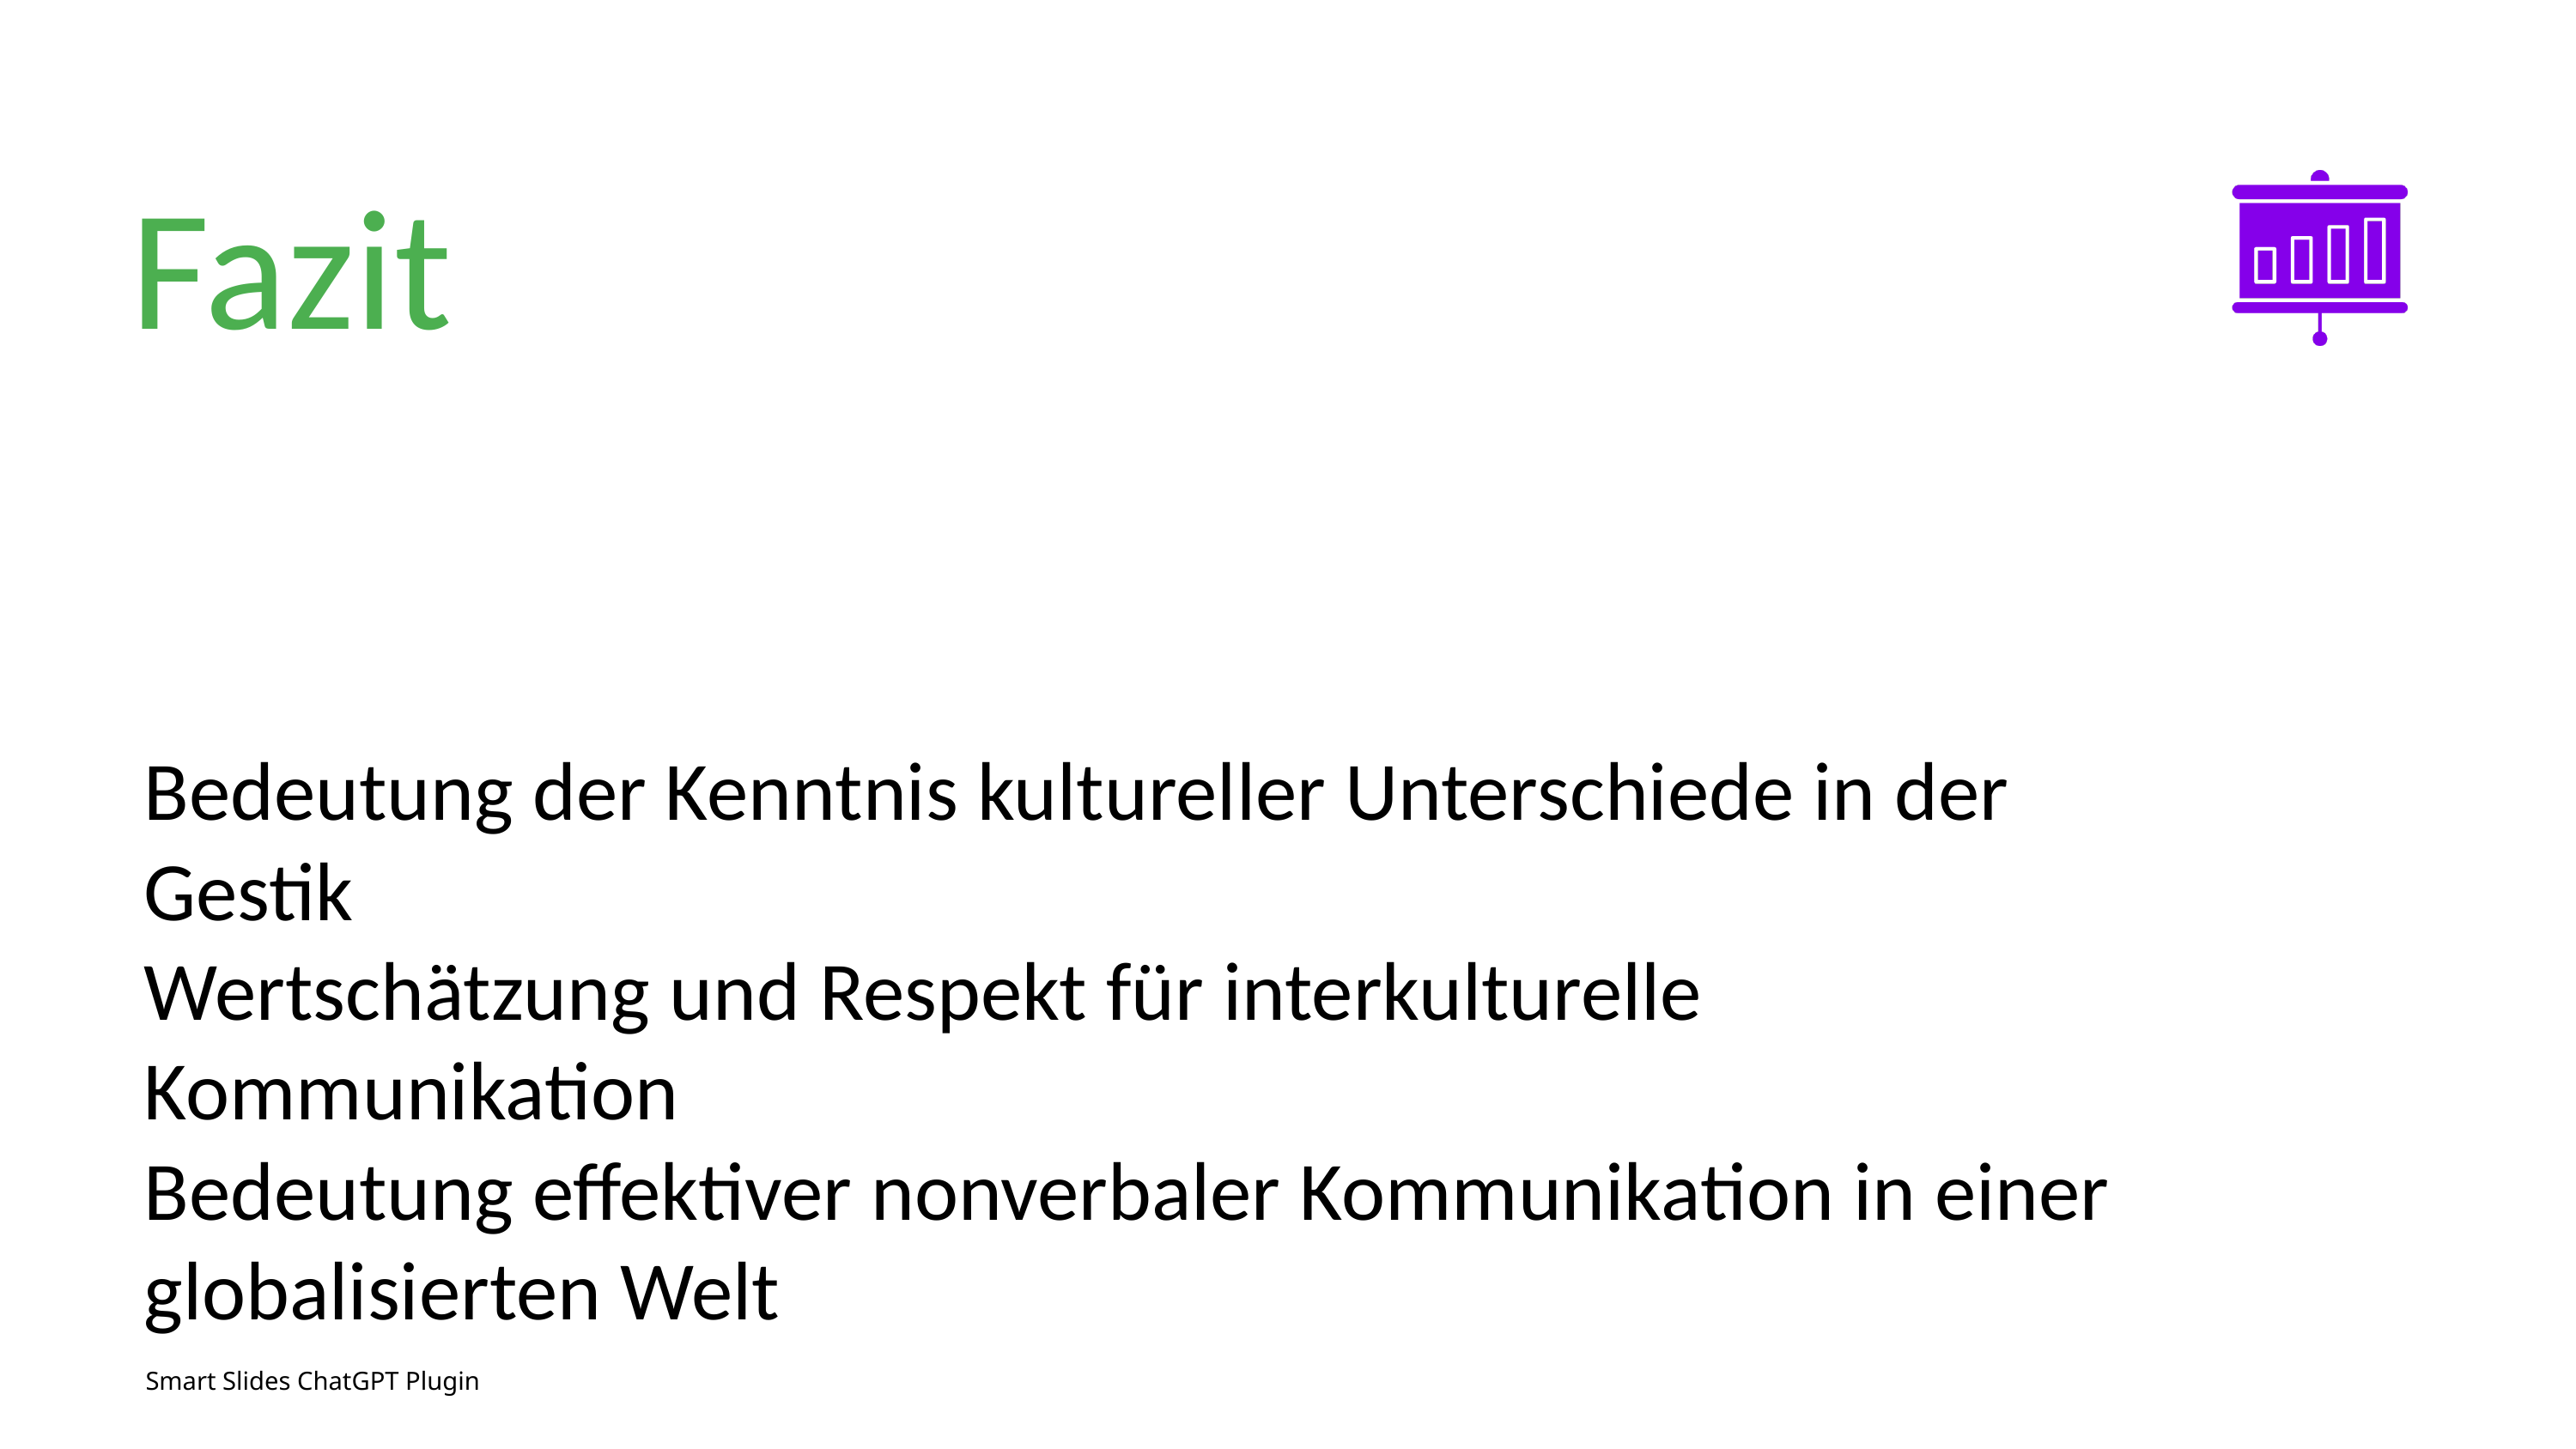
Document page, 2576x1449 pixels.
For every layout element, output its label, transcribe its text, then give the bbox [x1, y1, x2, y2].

picture [2191, 144, 2448, 400]
list Bedeutung der Kenntnis kultureller Unterschiede in der Gestik Wertschätzung und Respekt für interkulturelle Kommunikation Bedeutung effektiver nonverbaler Kommunikation in einer globalisierten Welt [131, 724, 2193, 1353]
title Fazit [131, 144, 2103, 527]
